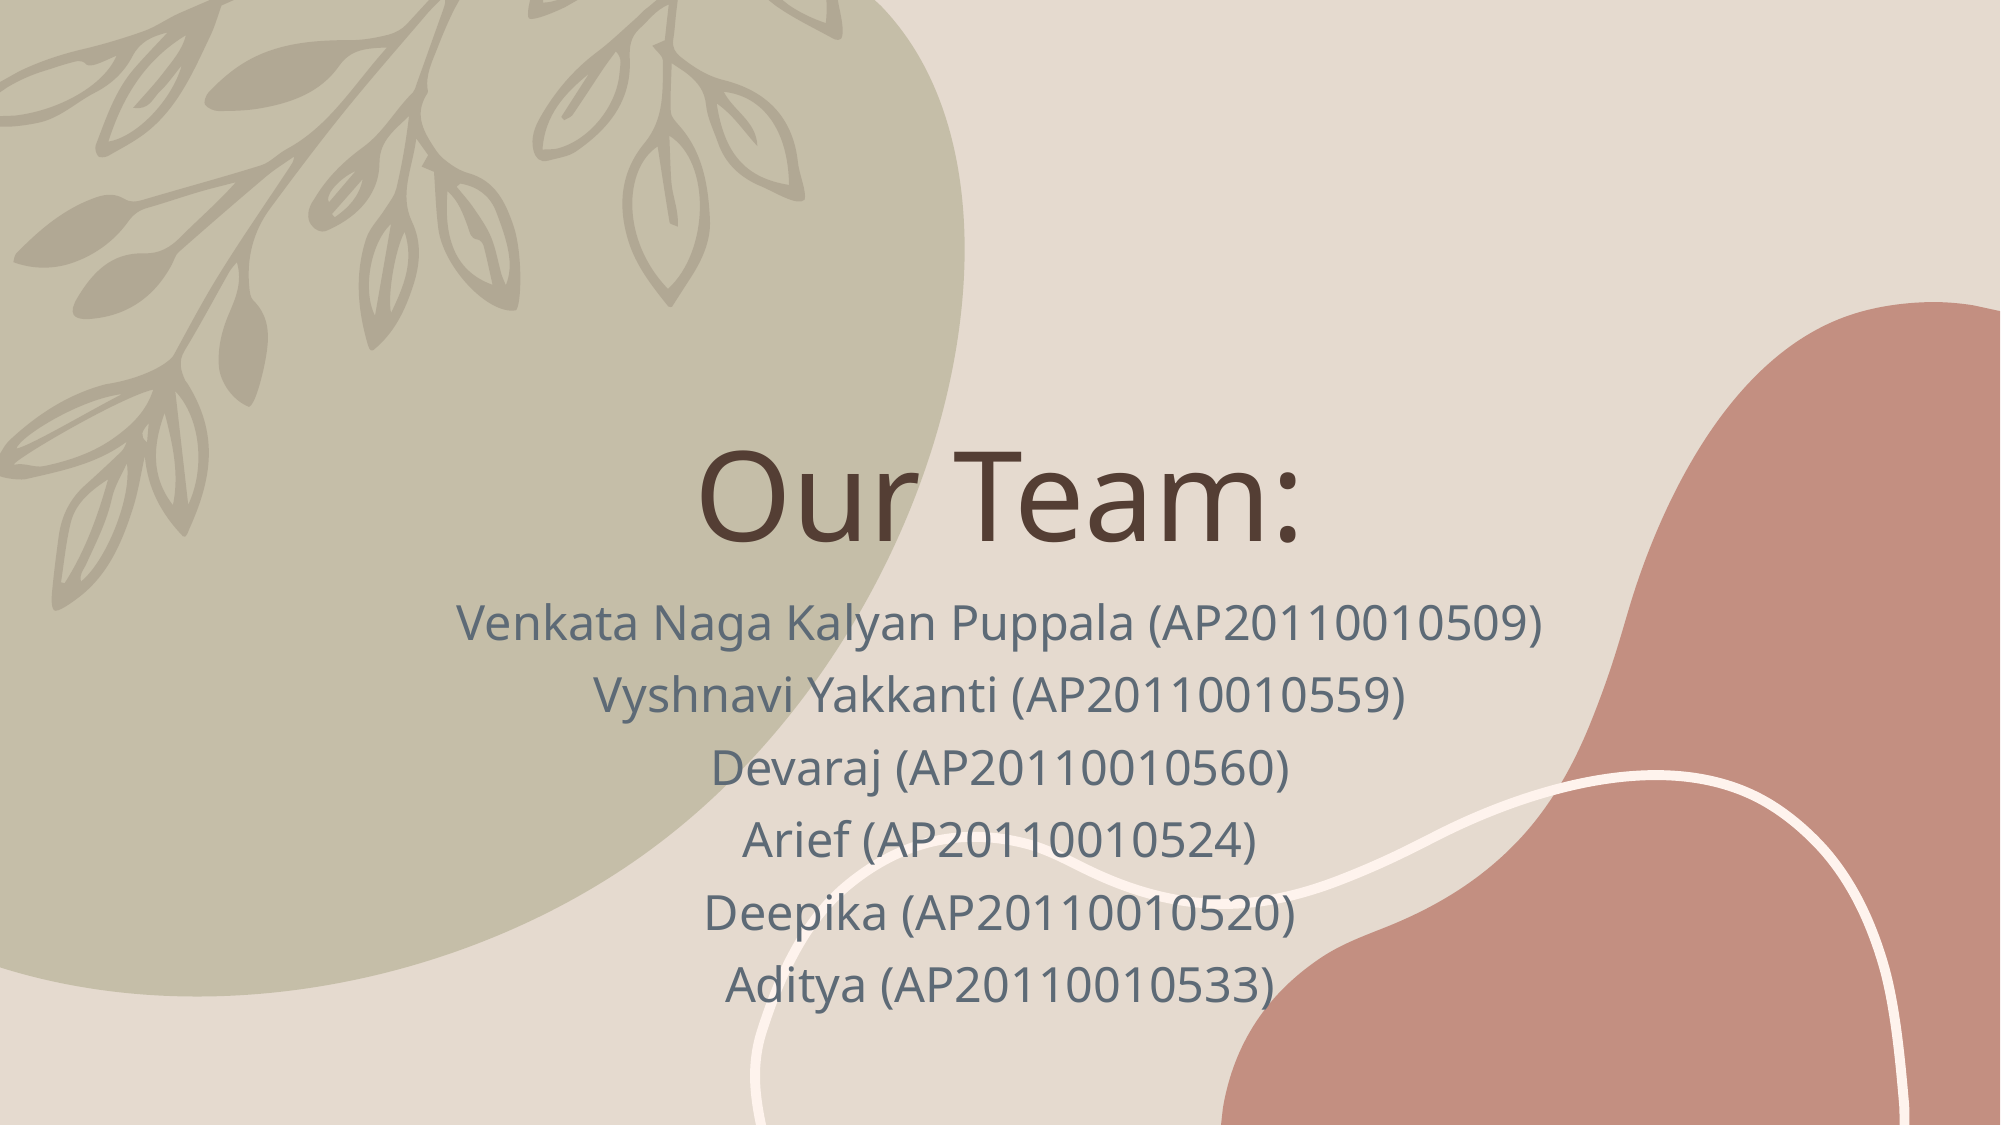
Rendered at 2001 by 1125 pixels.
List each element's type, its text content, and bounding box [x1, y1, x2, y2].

subtitle Venkata Naga Kalyan Puppala (AP20110010509) Vyshnavi Yakkanti (AP20110010559) Devaraj (AP20110010560) Arief (AP20110010524) Deepika (AP20110010520) Aditya (AP20110010533) [249, 590, 1750, 1021]
title Our Team: [249, 184, 1750, 576]
